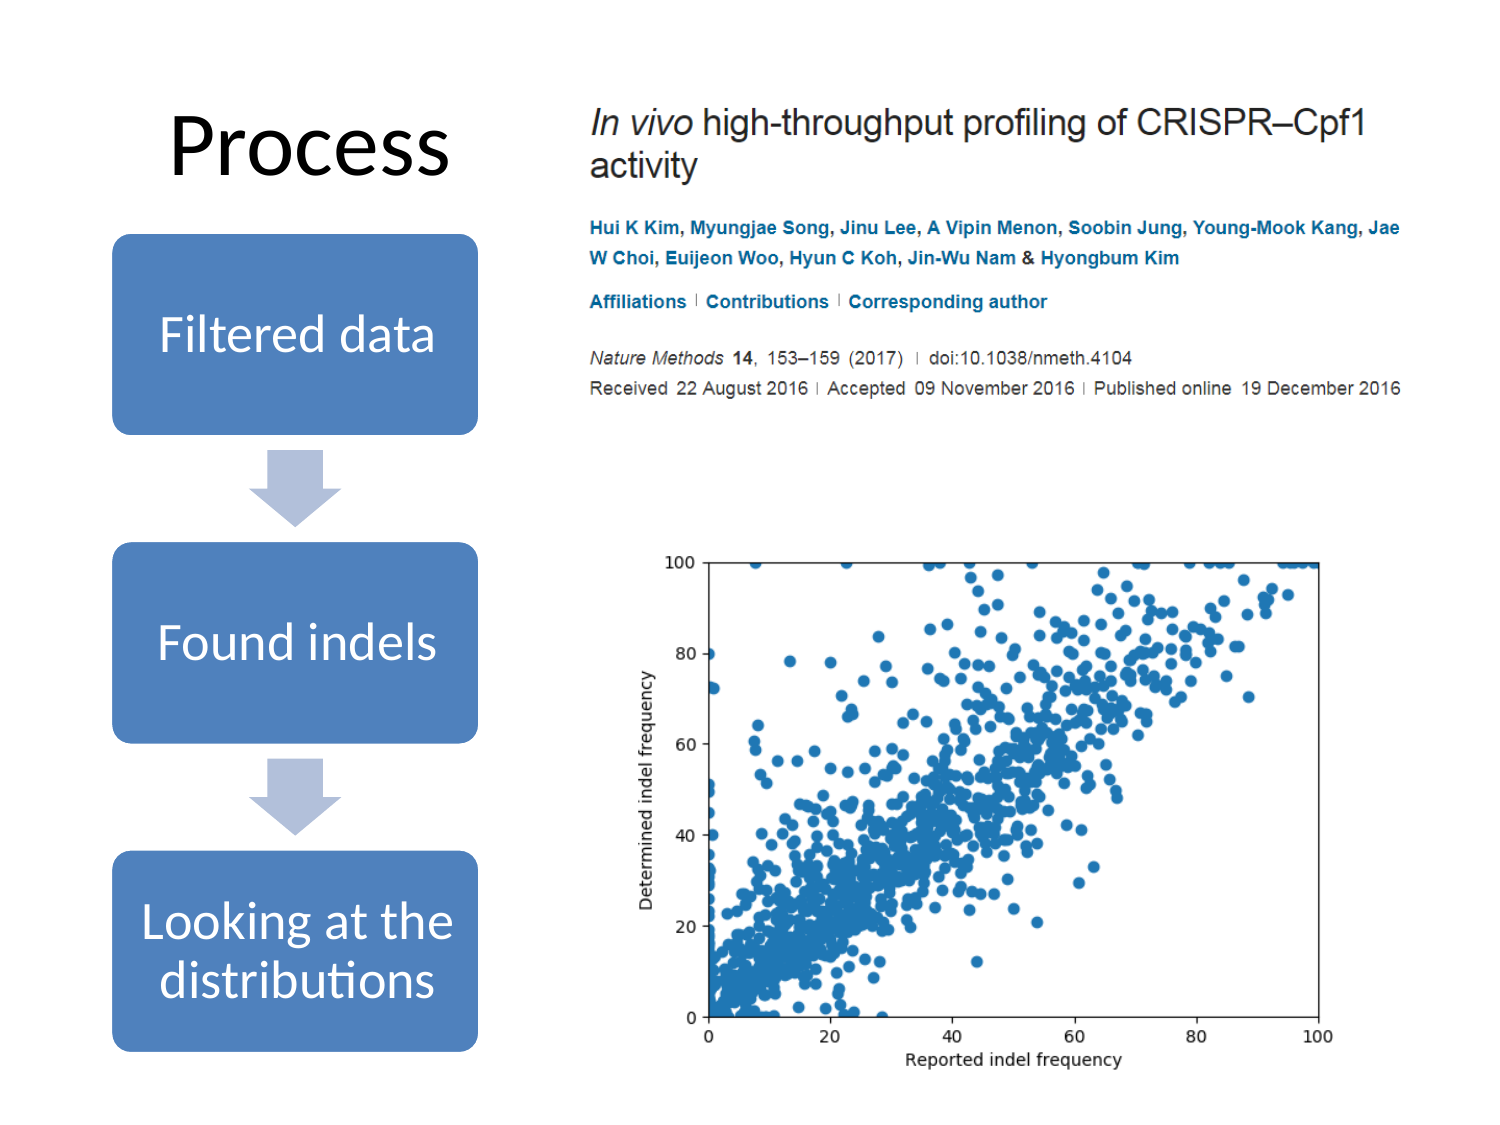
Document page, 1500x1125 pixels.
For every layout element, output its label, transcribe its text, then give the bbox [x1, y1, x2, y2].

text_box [88, 231, 503, 1055]
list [609, 491, 1397, 1082]
title Process [75, 45, 546, 233]
picture [584, 89, 1423, 422]
